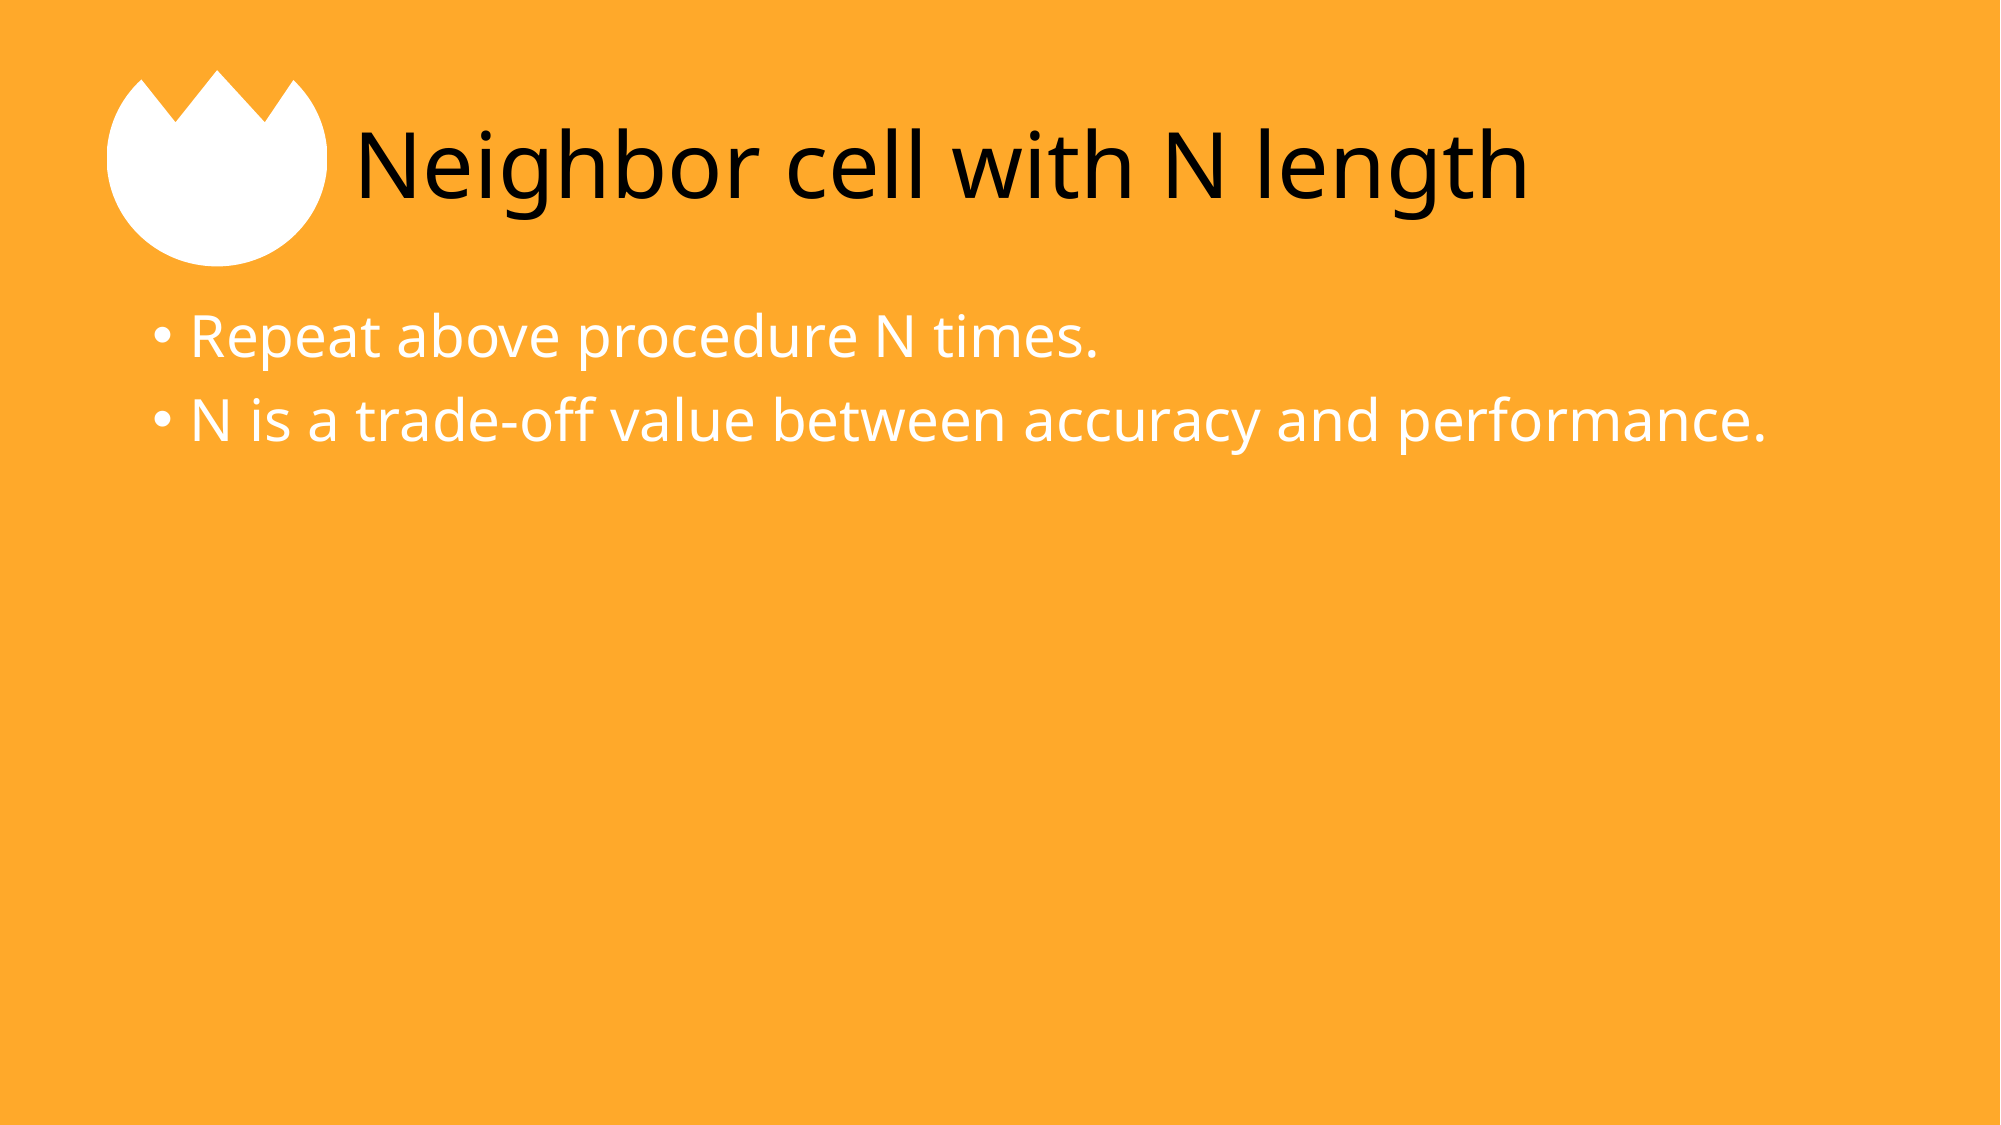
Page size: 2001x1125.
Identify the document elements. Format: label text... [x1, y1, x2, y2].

title Neighbor cell with N length [338, 59, 2000, 278]
list Repeat above procedure N times. N is a trade-off value between accuracy and performance. [137, 299, 1863, 1014]
